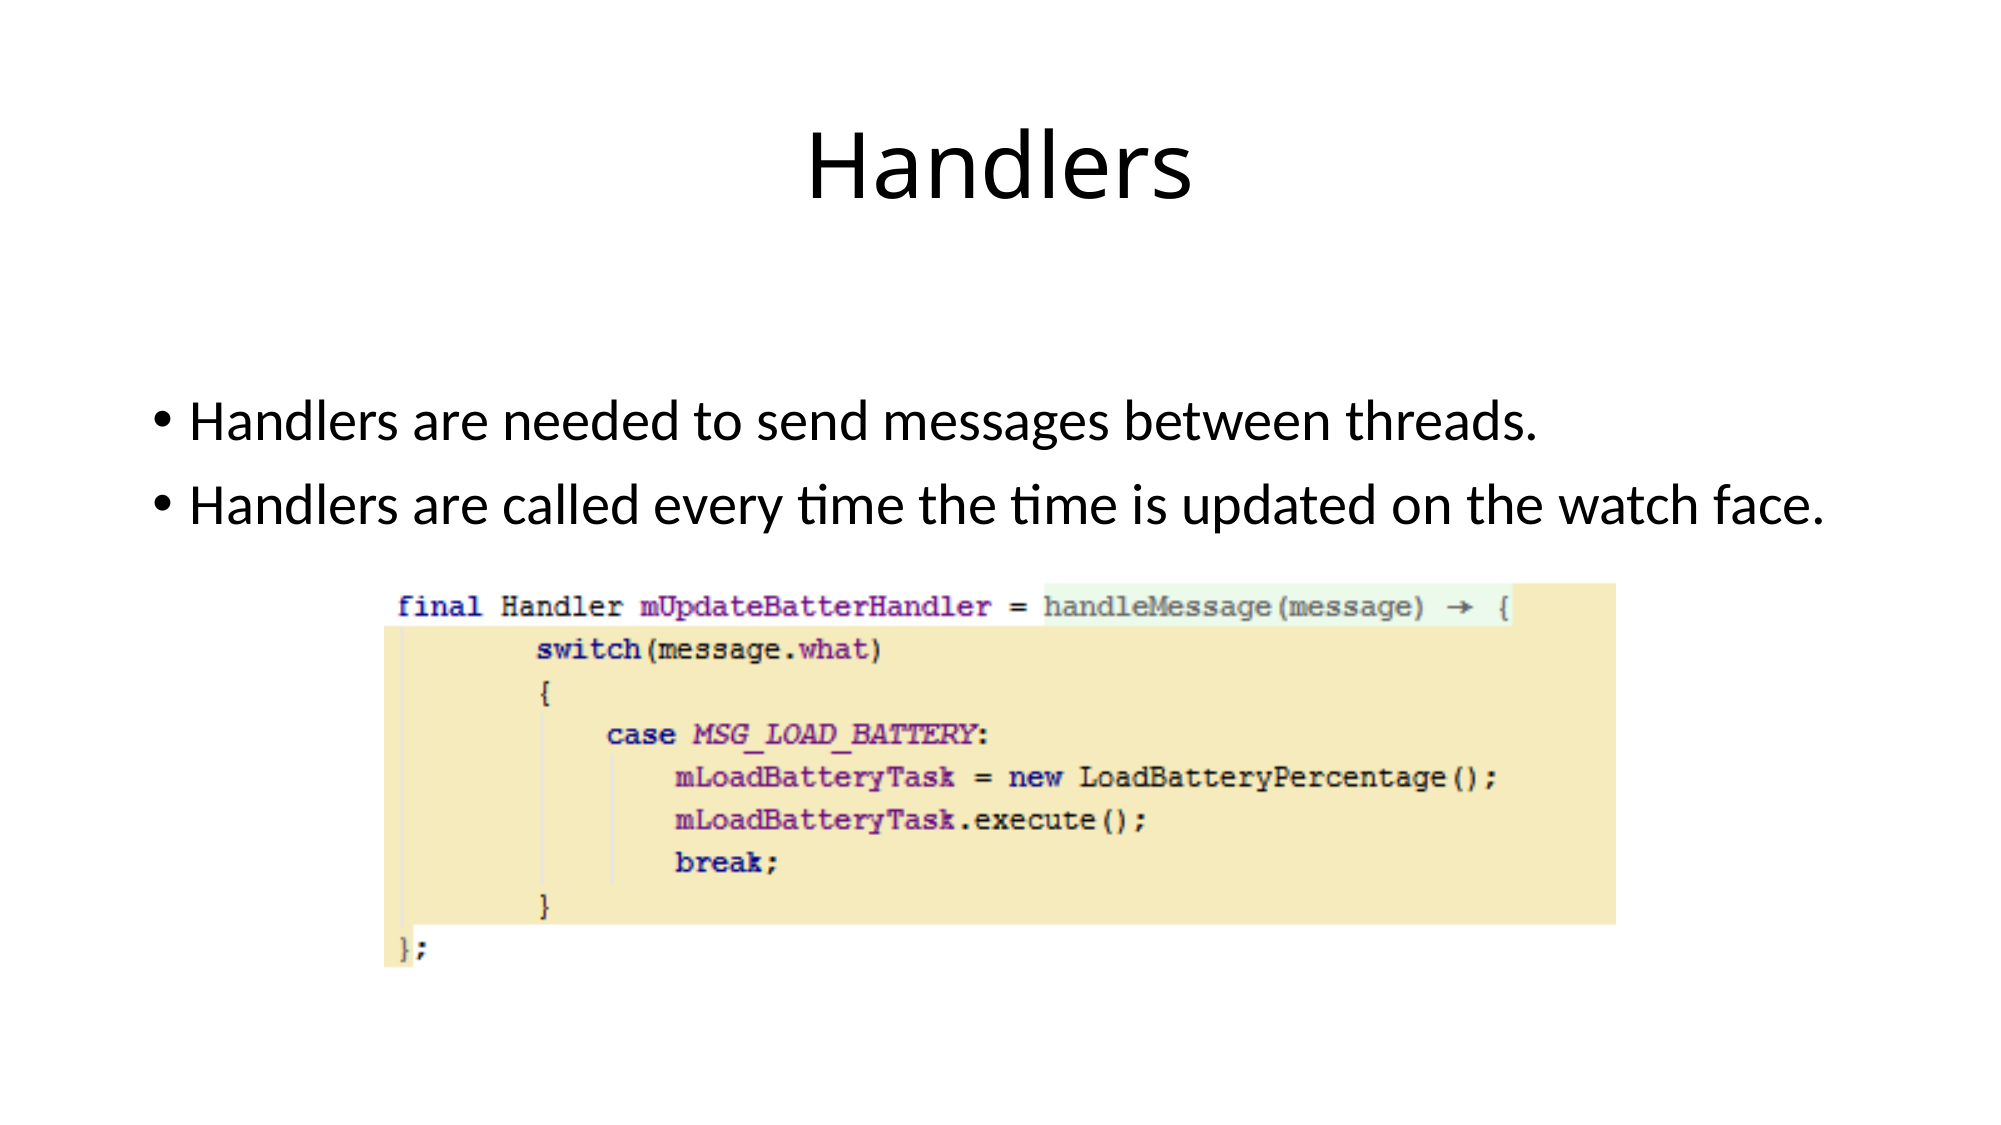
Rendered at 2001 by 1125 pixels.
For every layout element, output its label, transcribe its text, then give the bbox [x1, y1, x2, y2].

picture [384, 569, 1616, 978]
title Handlers [137, 59, 1863, 278]
list Handlers are needed to send messages between threads. Handlers are called every time the time is updated on the watch face. [137, 292, 1863, 1006]
